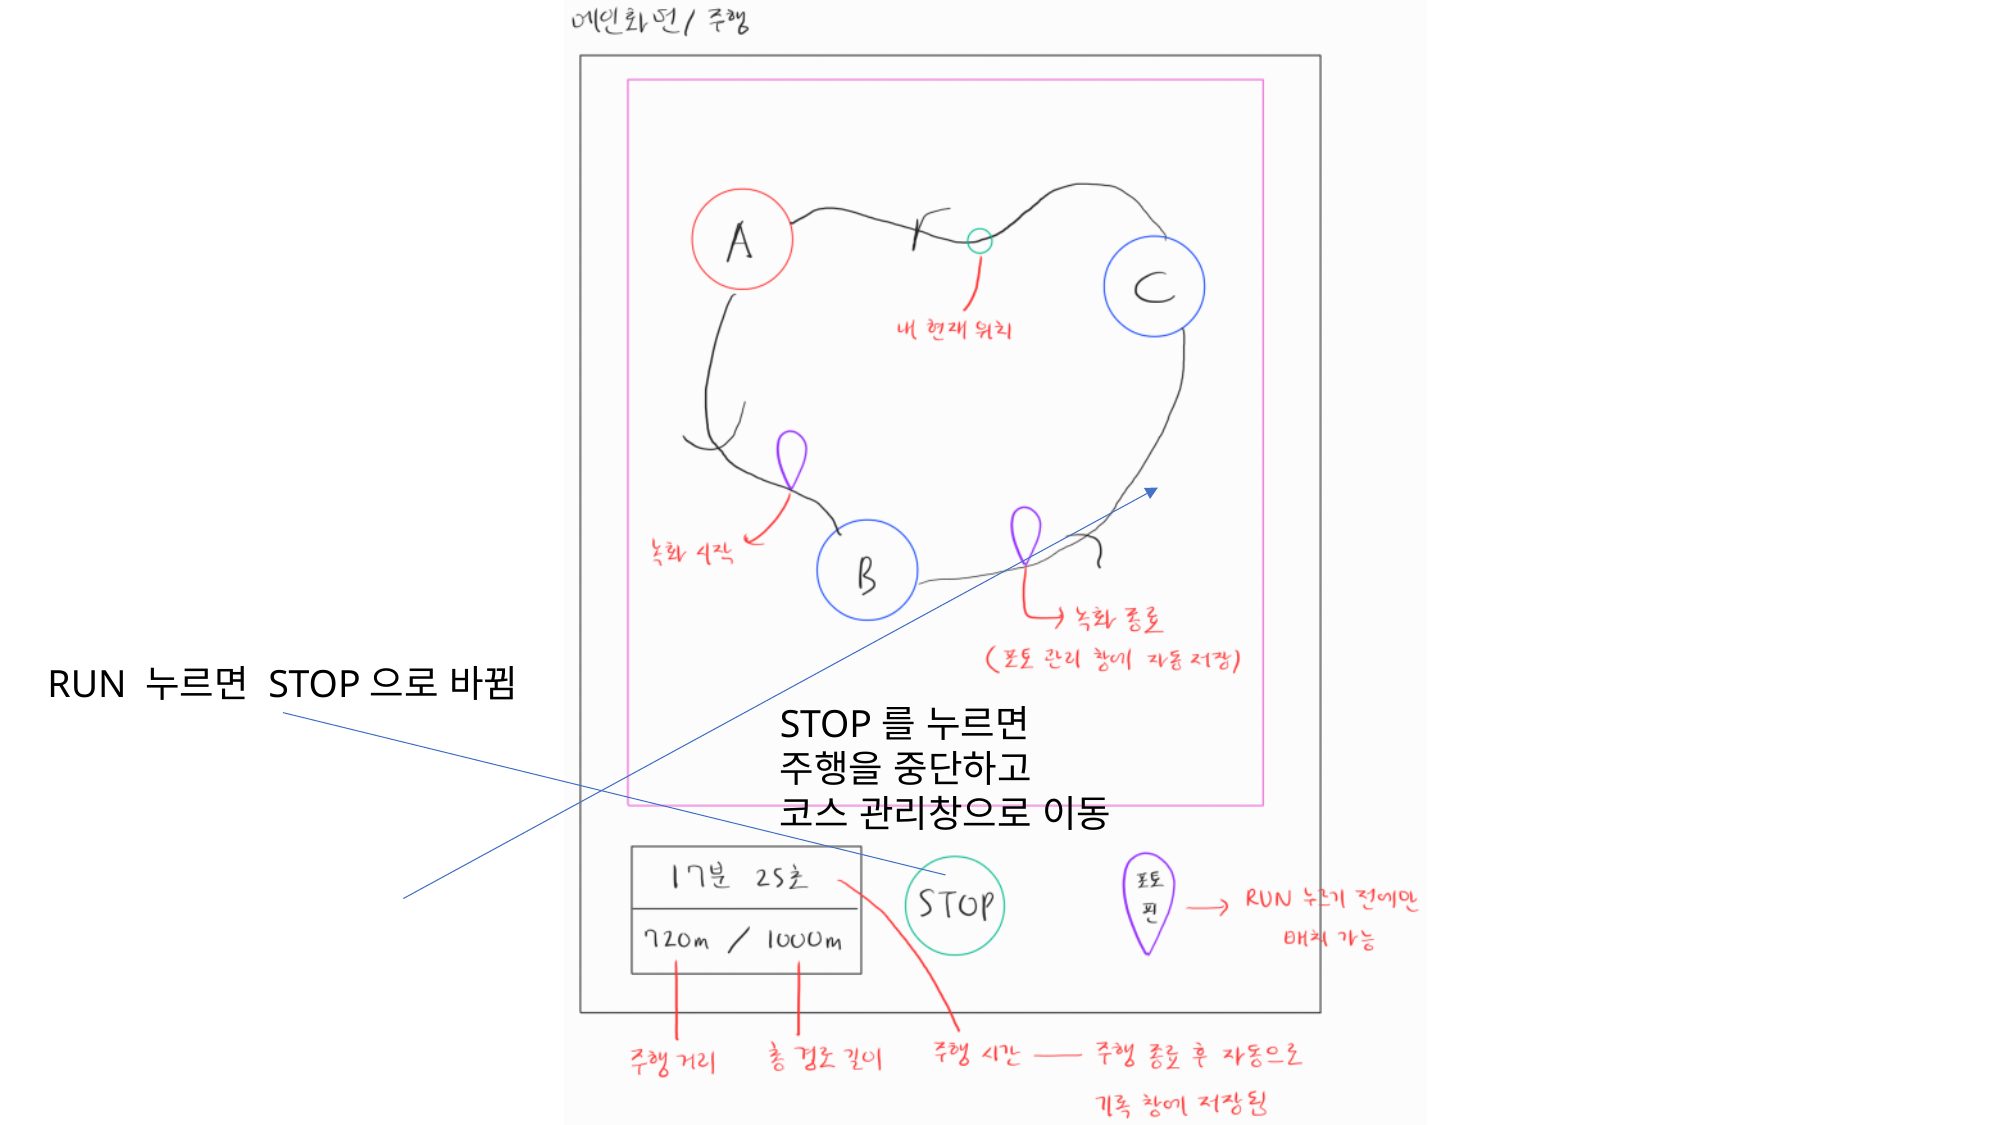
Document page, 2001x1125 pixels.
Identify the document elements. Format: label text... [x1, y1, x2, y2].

text_box RUN 누르면 STOP으로 바뀜 [32, 652, 403, 713]
picture [564, 0, 1427, 1125]
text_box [283, 713, 403, 875]
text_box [403, 487, 1158, 899]
